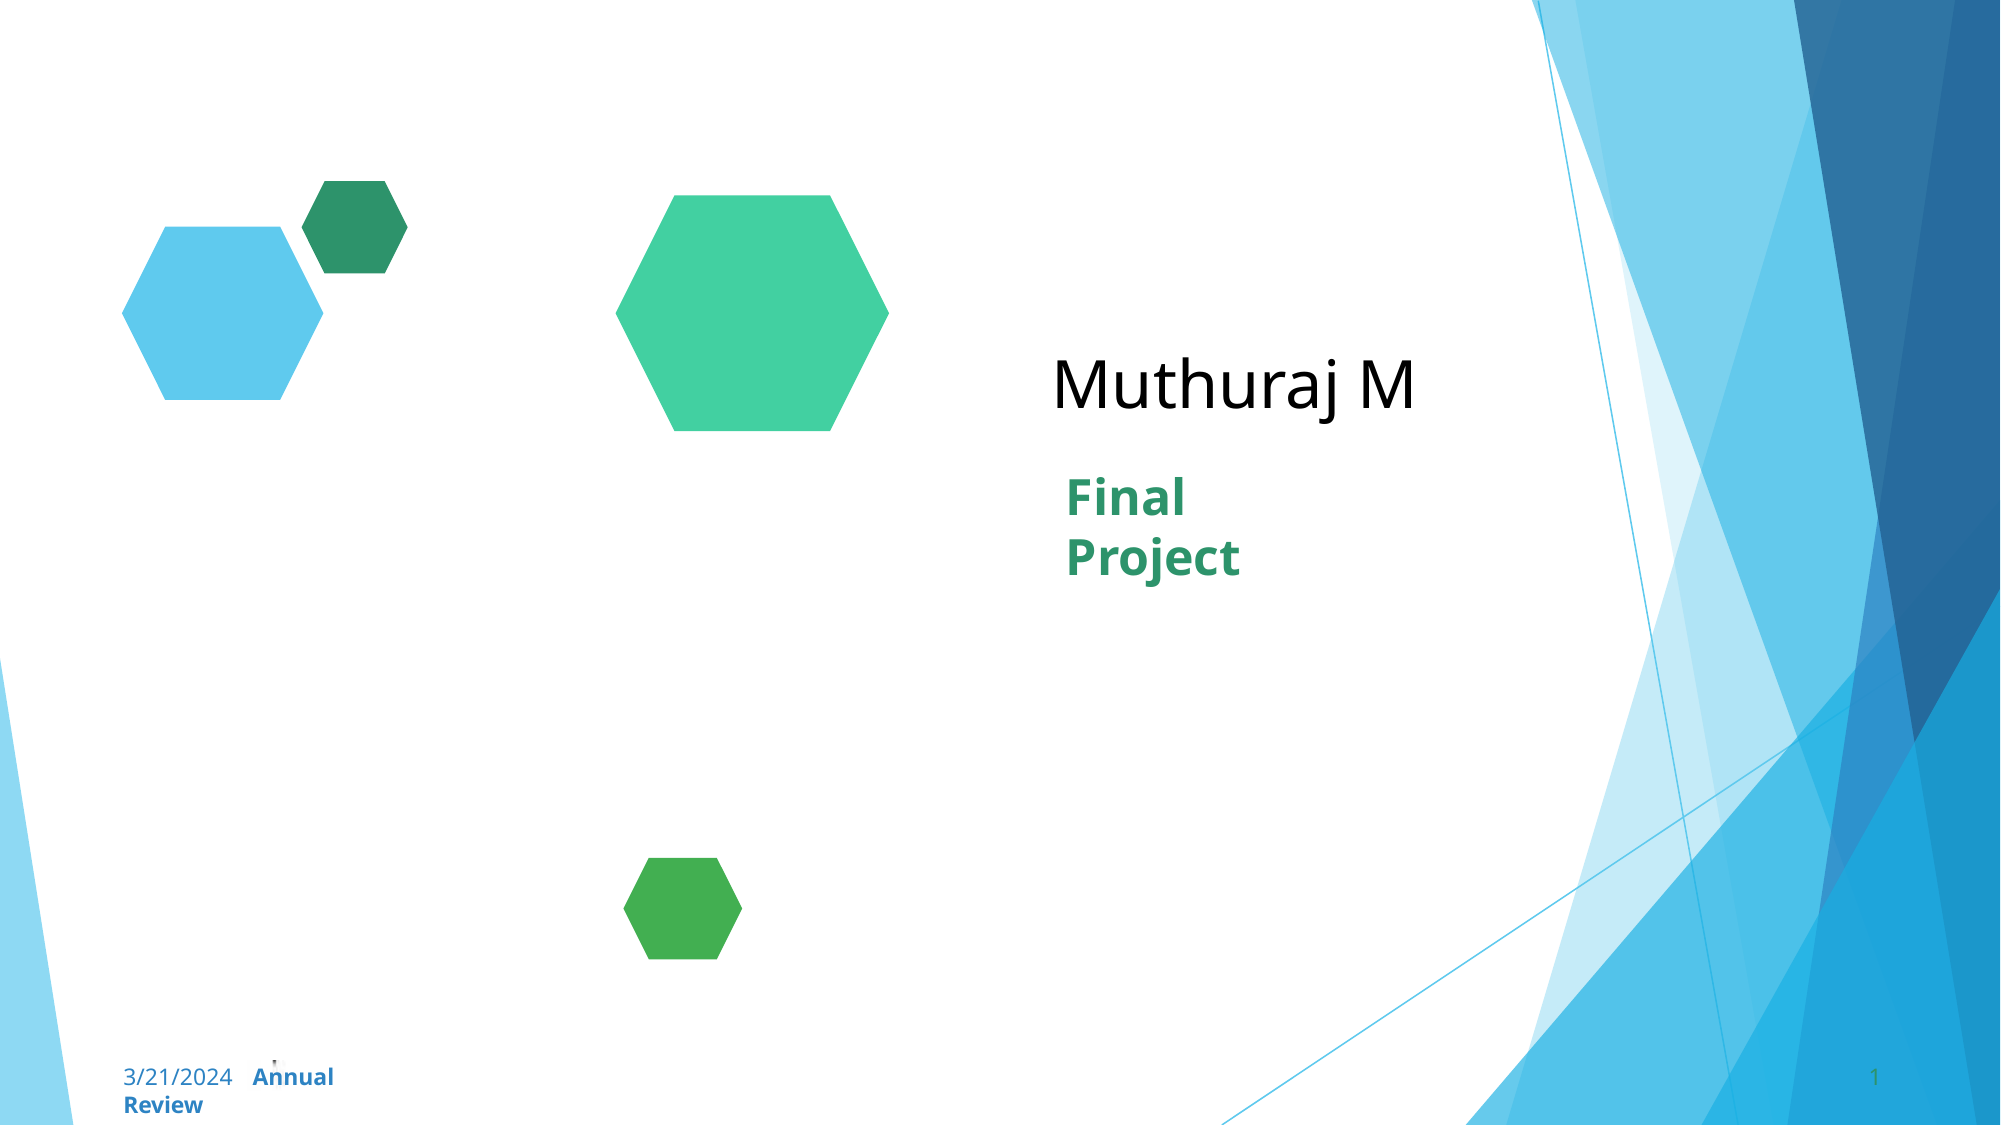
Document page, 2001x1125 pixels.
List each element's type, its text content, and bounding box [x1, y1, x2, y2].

text_box [623, 857, 743, 960]
slide_number 1 [1849, 1061, 1890, 1125]
text_box 3/21/2024 Annual Review [121, 1103, 417, 1118]
text_box [615, 195, 890, 432]
text_box Final Project [1063, 462, 1369, 585]
picture [110, 1060, 463, 1094]
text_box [121, 180, 408, 401]
text_box Muthuraj M [1049, 339, 1476, 422]
